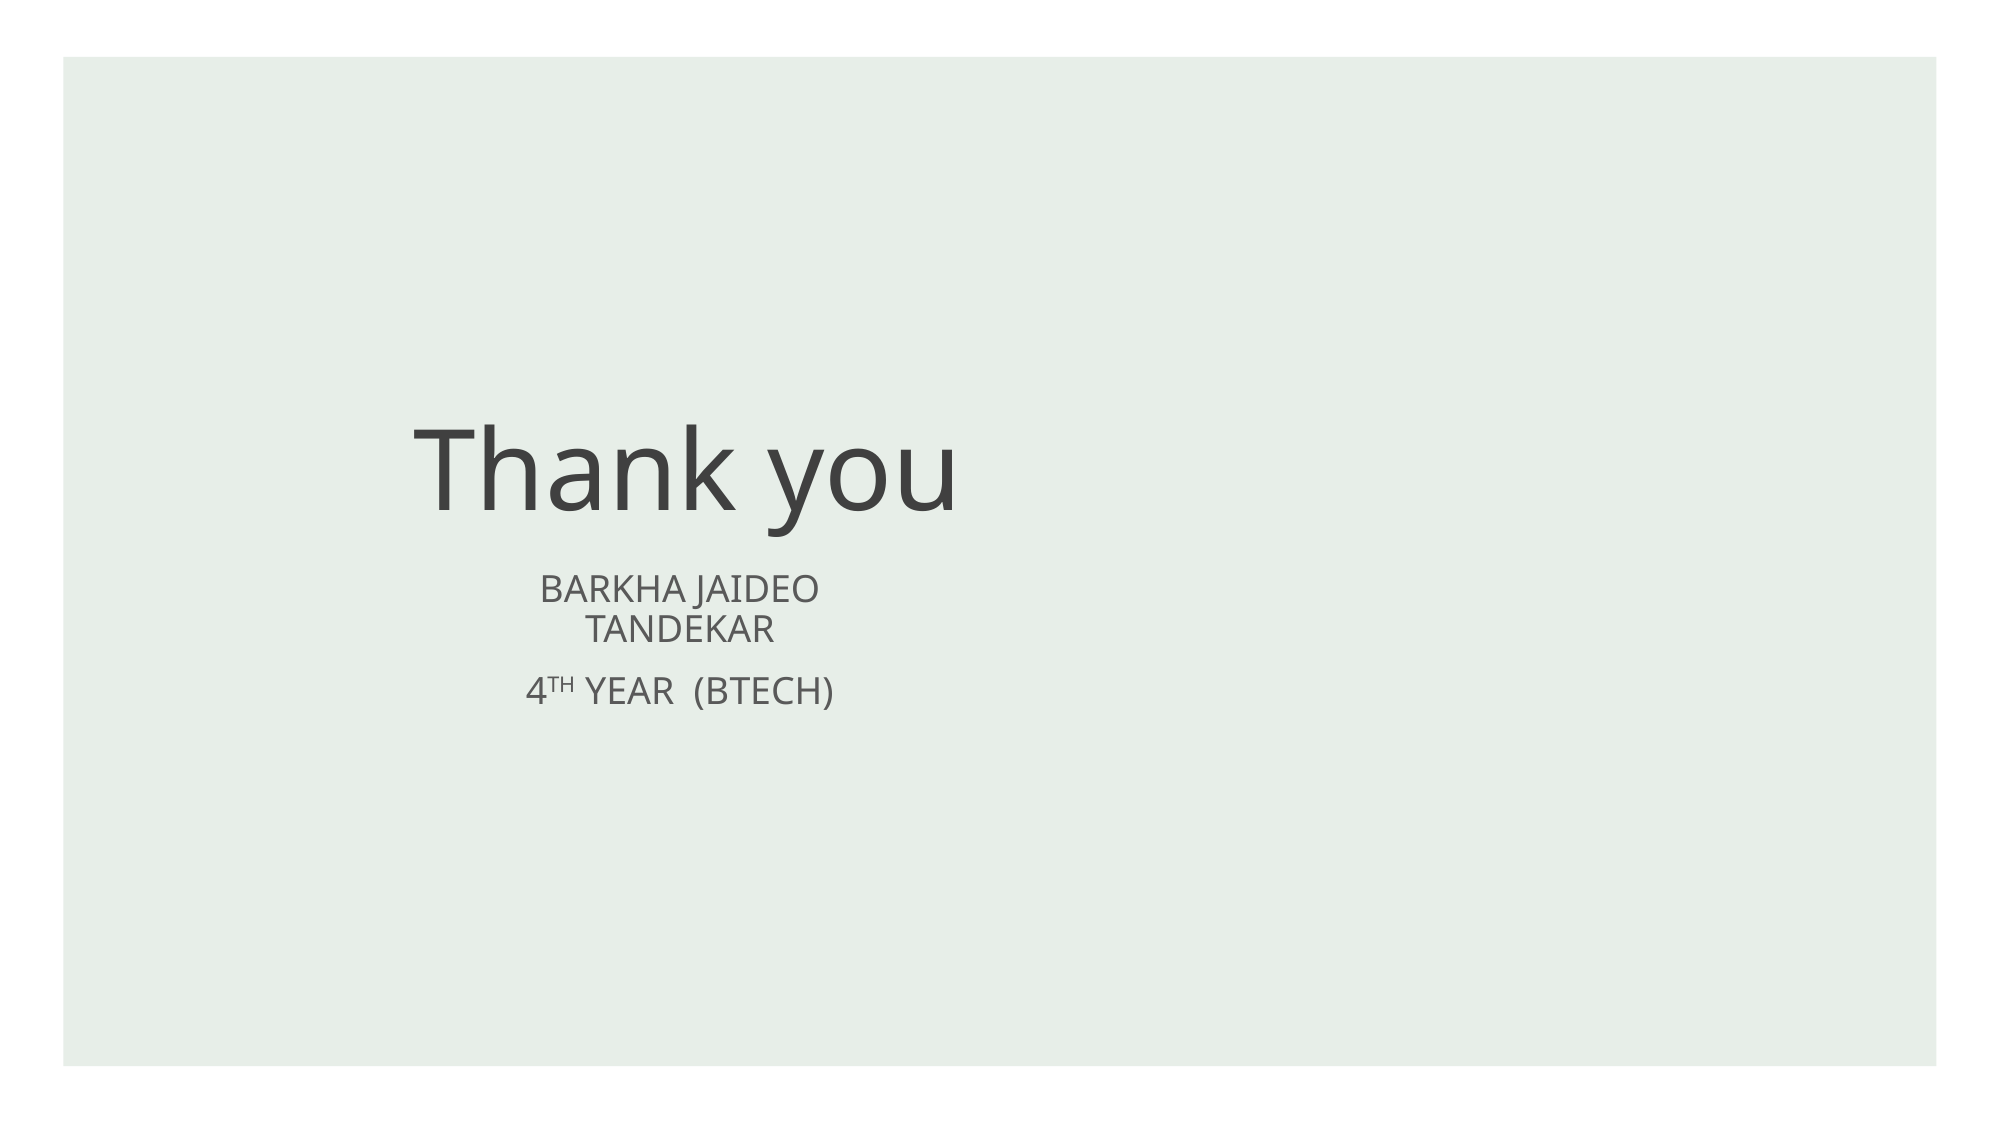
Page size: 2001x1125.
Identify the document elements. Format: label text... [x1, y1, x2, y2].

title Thank you [398, 23, 1149, 924]
list BARKHA JAIDEO TANDEKAR 4TH YEAR (BTECH) [425, 562, 935, 698]
